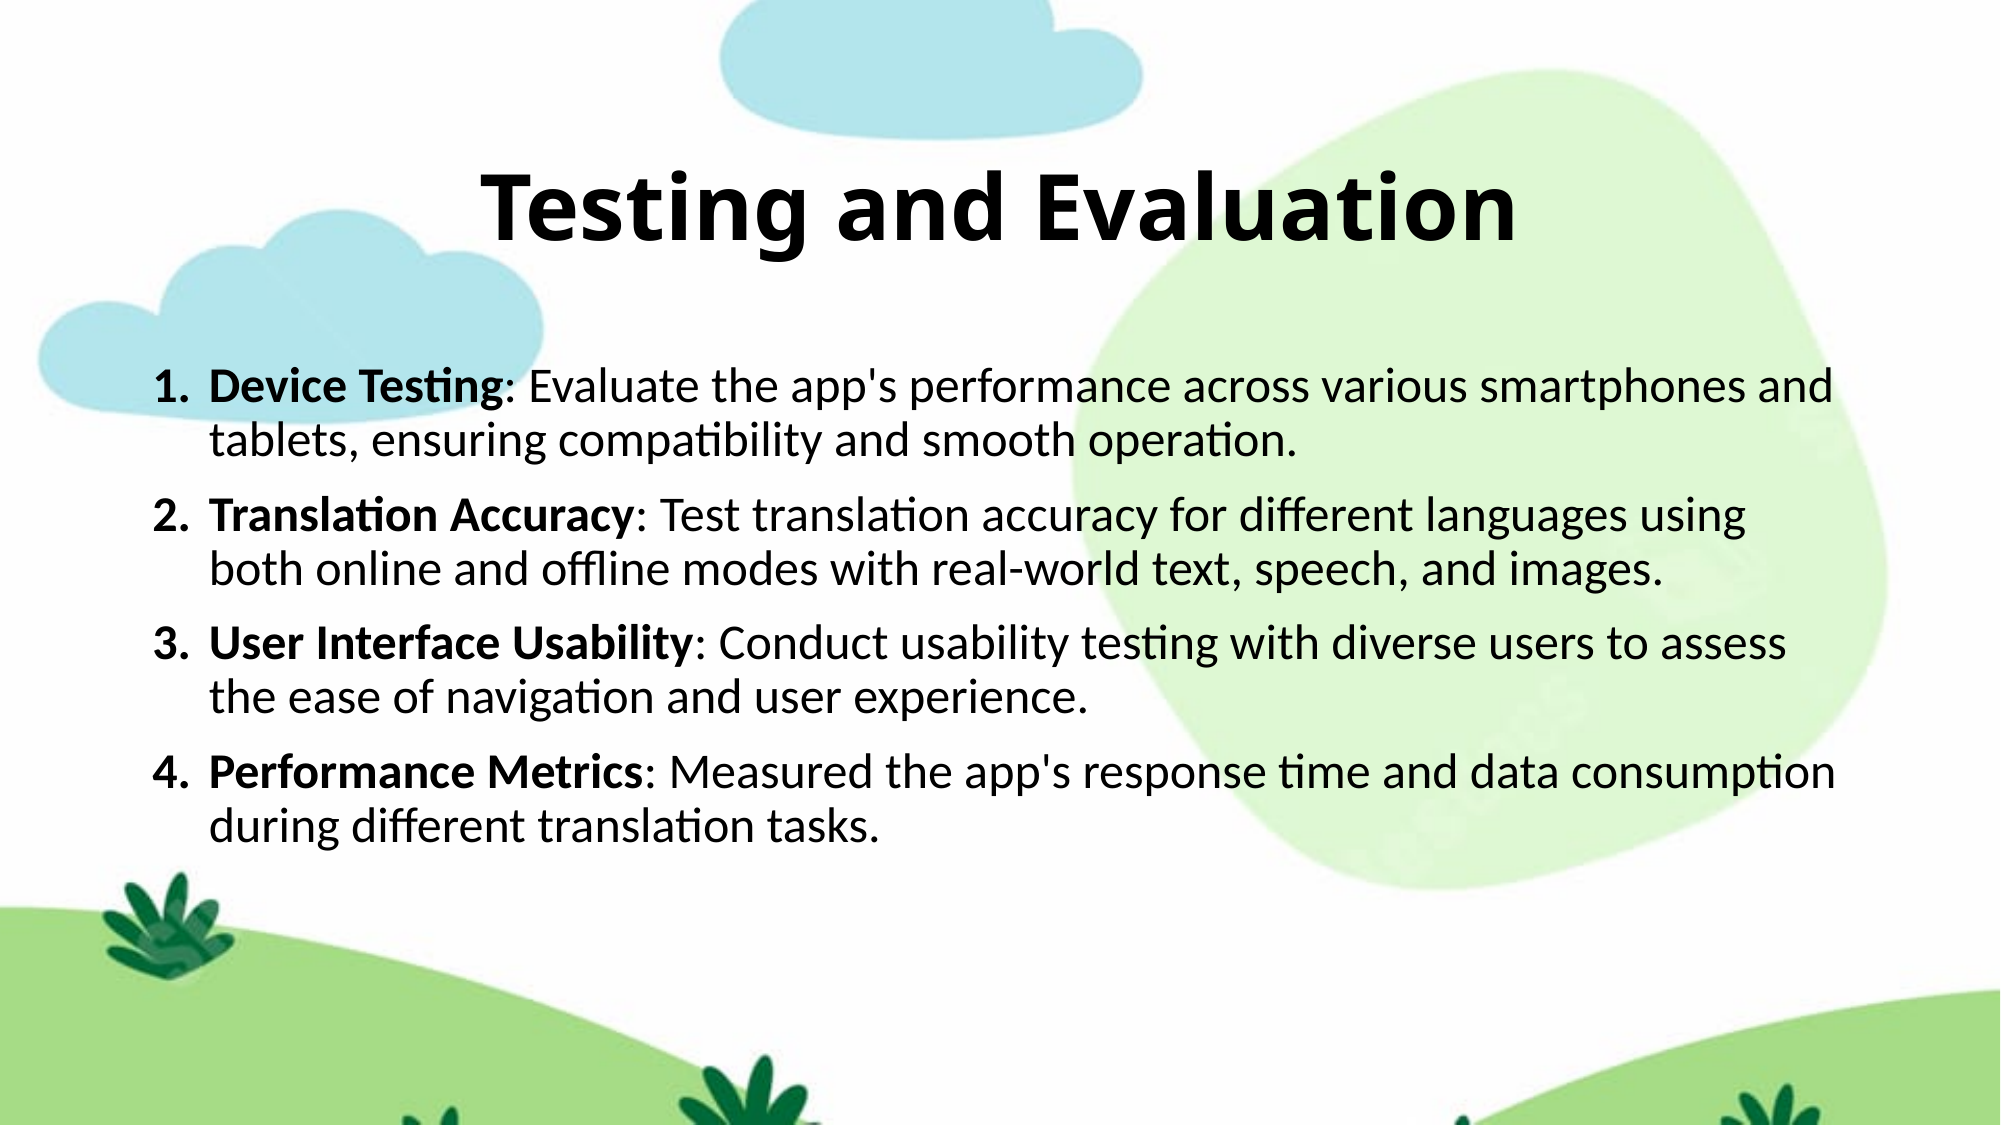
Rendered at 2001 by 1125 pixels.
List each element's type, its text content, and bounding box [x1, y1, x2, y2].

list Device Testing: Evaluate the app's performance across various smartphones and tablets, ensuring compatibility and smooth operation. Translation Accuracy: Test translation accuracy for different languages using both online and offline modes with real-world text, speech, and images. User Interface Usability: Conduct usability testing with diverse users to assess the ease of navigation and user experience. Performance Metrics: Measured the app's response time and data consumption during different translation tasks. [137, 351, 1863, 1014]
title Testing and Evaluation [137, 111, 1863, 310]
picture [0, 0, 2001, 1125]
